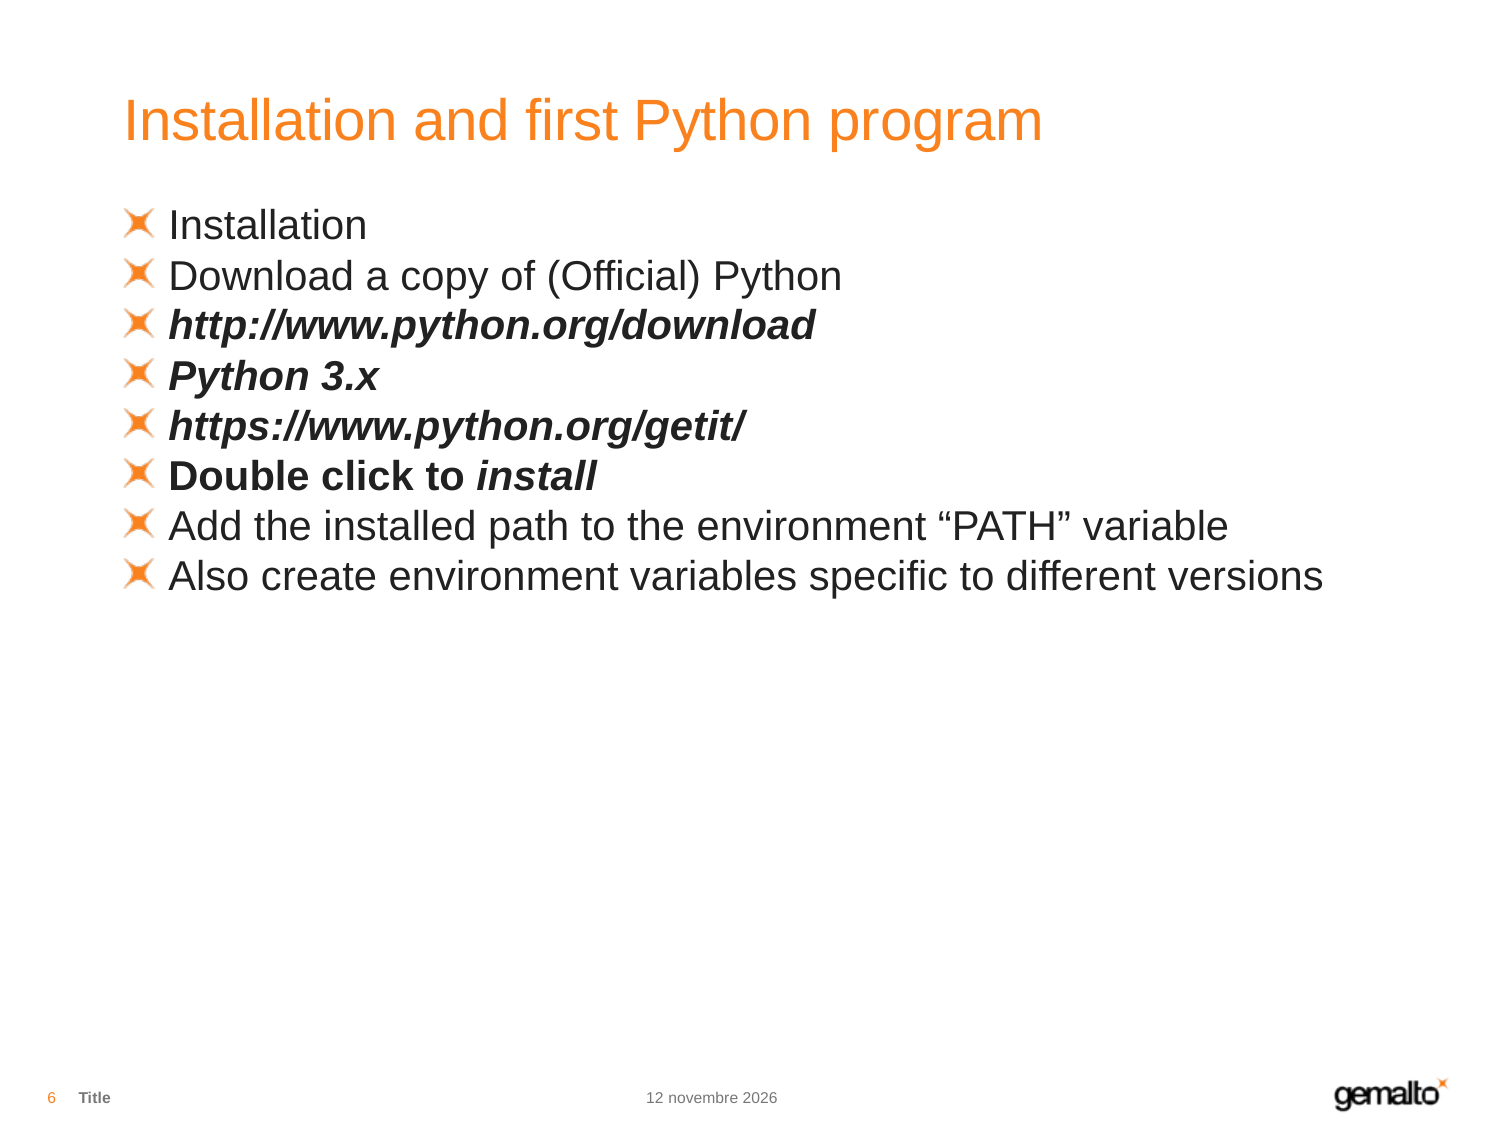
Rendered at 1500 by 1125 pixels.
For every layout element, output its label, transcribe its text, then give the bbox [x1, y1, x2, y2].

picture [123, 558, 155, 589]
picture [123, 508, 155, 538]
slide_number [640, 1082, 991, 1113]
picture [123, 308, 155, 338]
slide_number 6 [47, 1082, 89, 1113]
picture [1329, 1074, 1453, 1121]
picture [123, 258, 155, 288]
picture [123, 358, 155, 388]
picture [123, 208, 155, 238]
picture [123, 458, 155, 488]
title Installation and first Python program [123, 72, 1367, 152]
footer Title [89, 1082, 640, 1113]
picture [123, 408, 155, 438]
list Installation Download a copy of (Official) Python http://www.python.org/download Python 3.x https://www.python.org/getit/ Double click to install Add the installed path to the environment “PATH” variable Also create environment variables specific to different versions [123, 198, 1377, 963]
